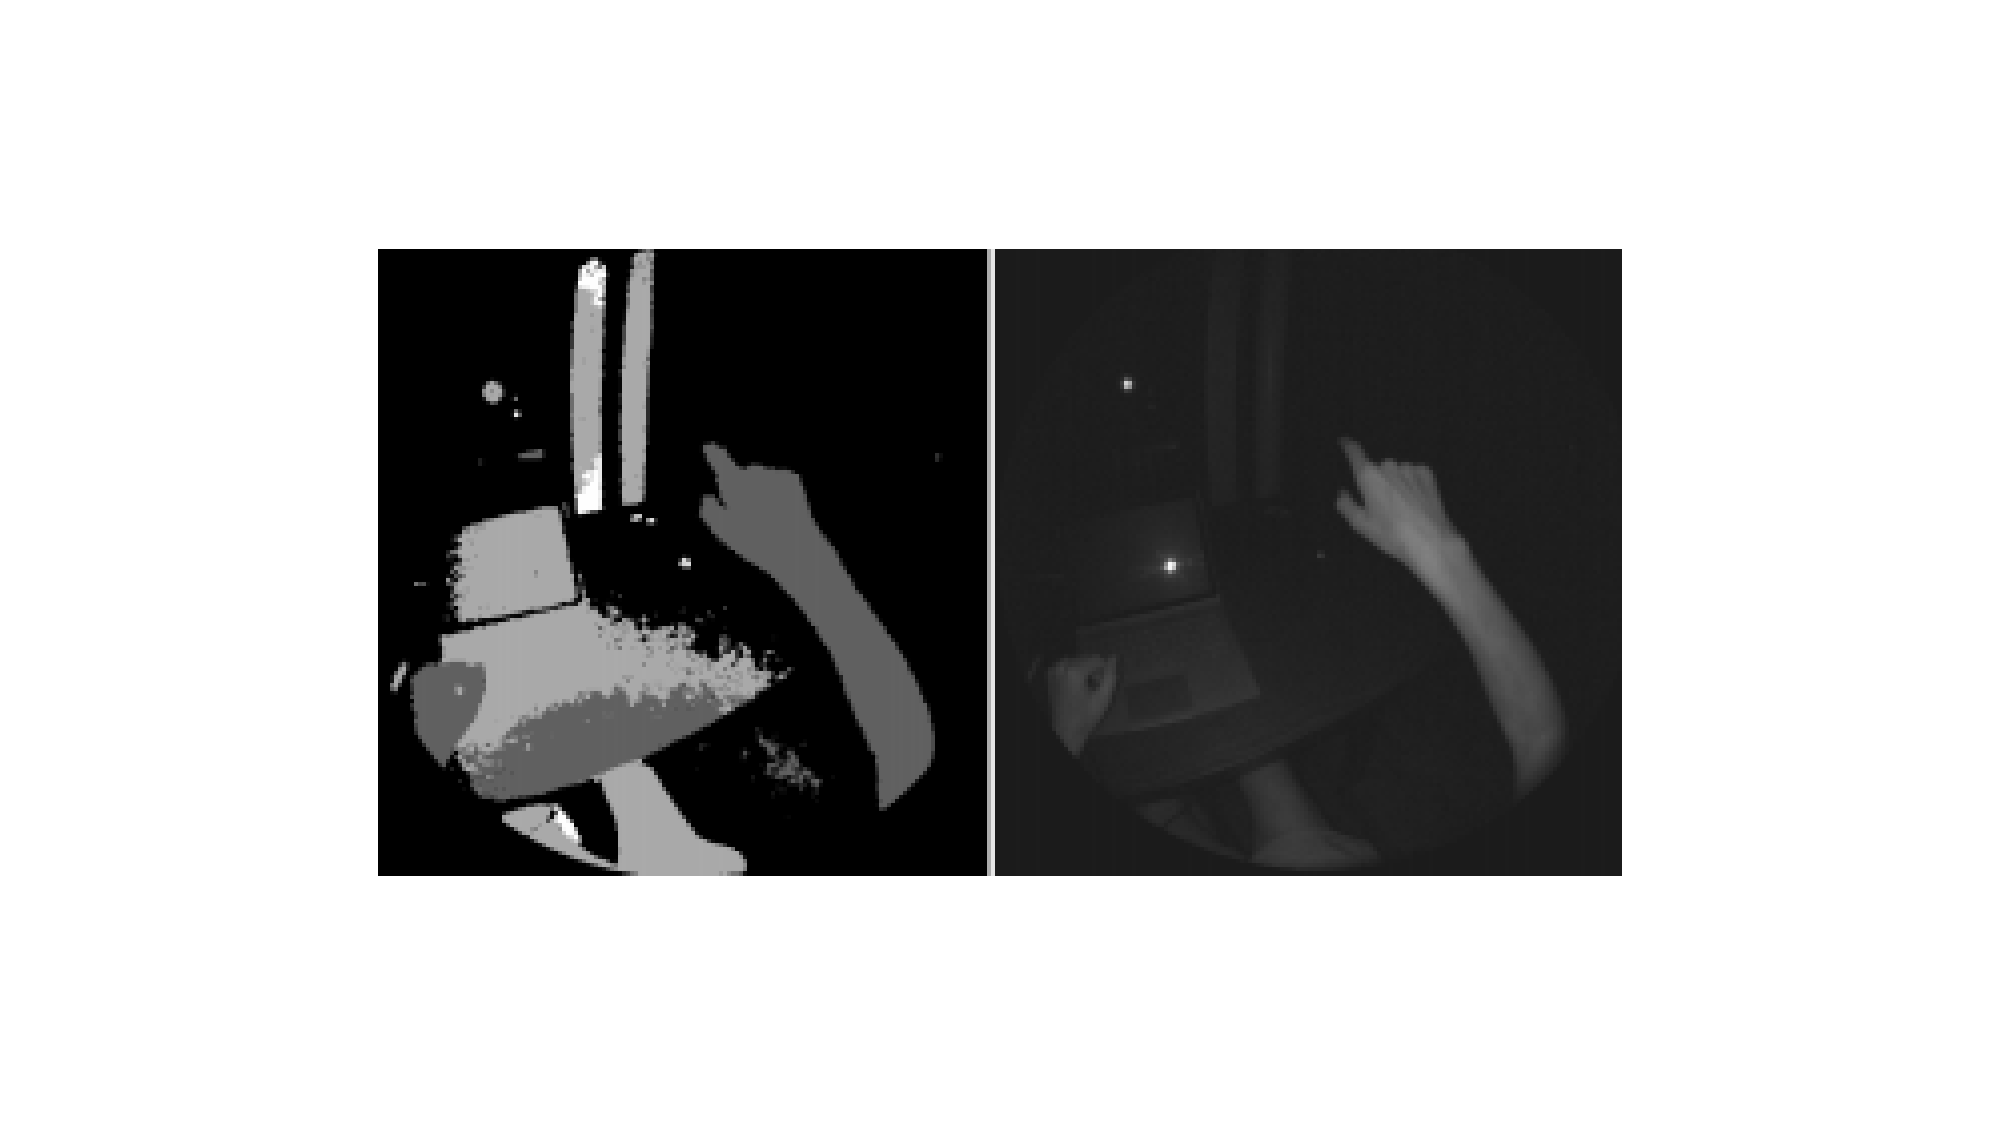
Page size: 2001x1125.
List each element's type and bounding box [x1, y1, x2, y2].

picture [378, 249, 1622, 876]
